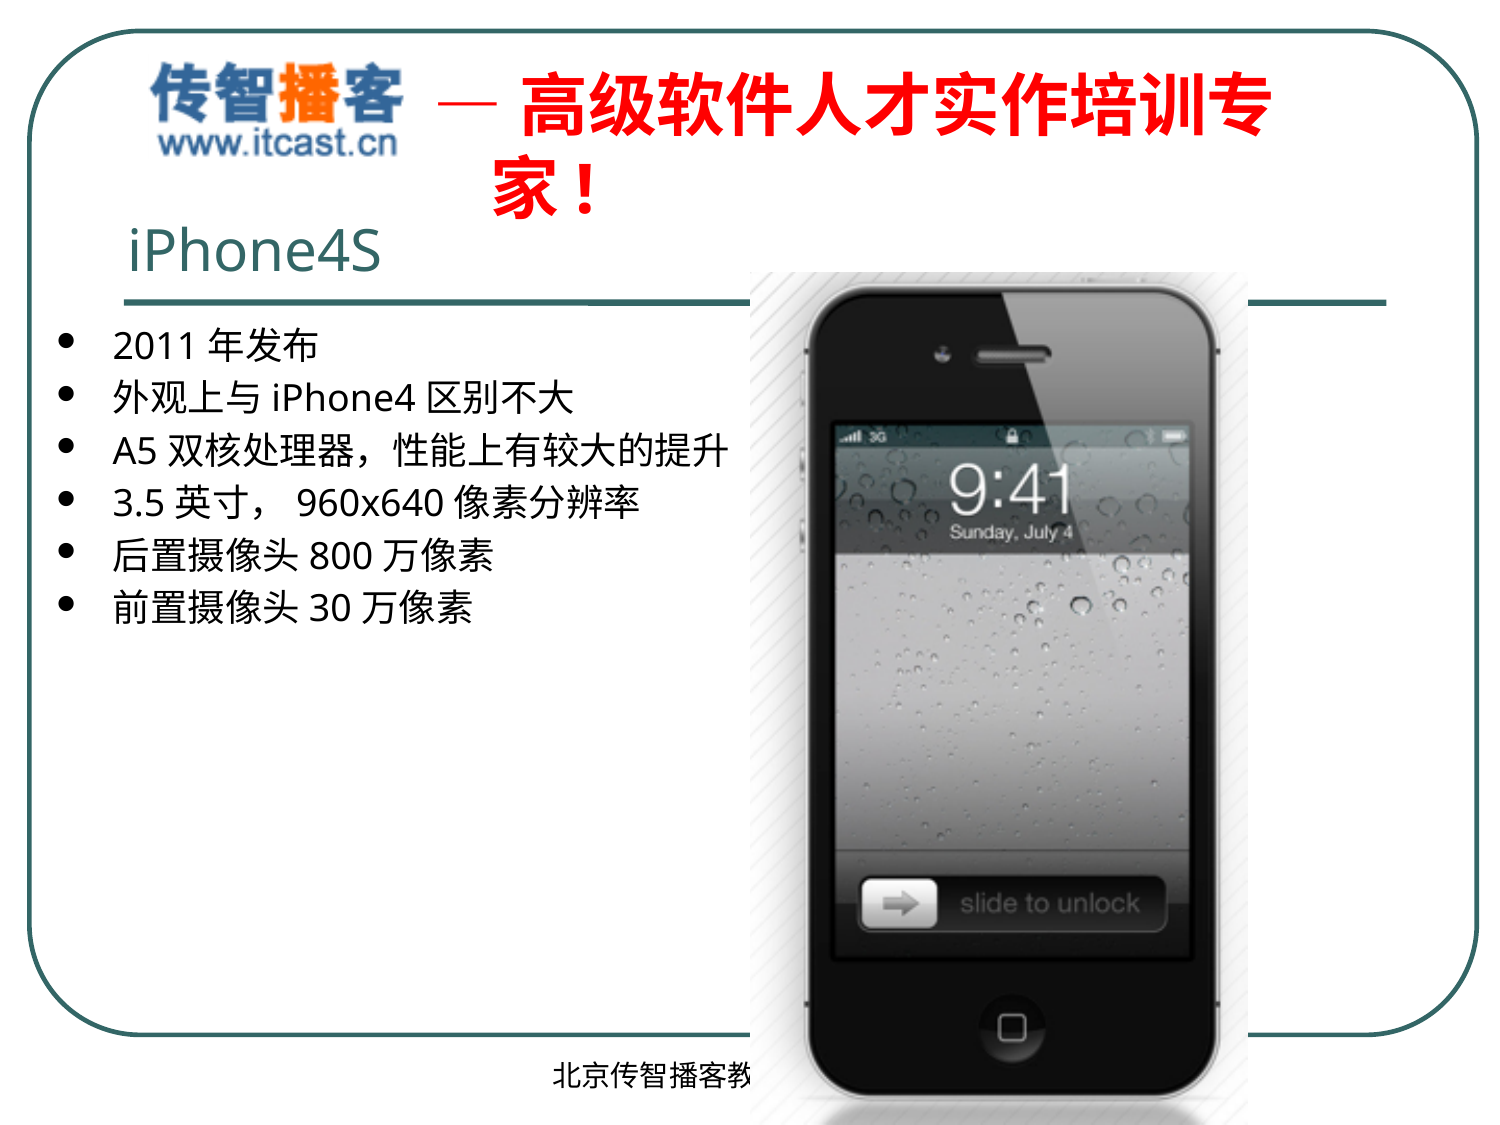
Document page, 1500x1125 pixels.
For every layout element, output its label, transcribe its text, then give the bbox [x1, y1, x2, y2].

text_box 北京传智播客教育 www.itcast.cn [537, 1049, 744, 1125]
list 2011年发布 外观上与iPhone4区别不大 A5双核处理器，性能上有较大的提升 3.5英寸，960x640像素分辨率 后置摄像头800万像素 前置摄像头30万像素 [41, 314, 744, 657]
title iPhone4S [112, 54, 1375, 291]
picture [749, 272, 1249, 1125]
